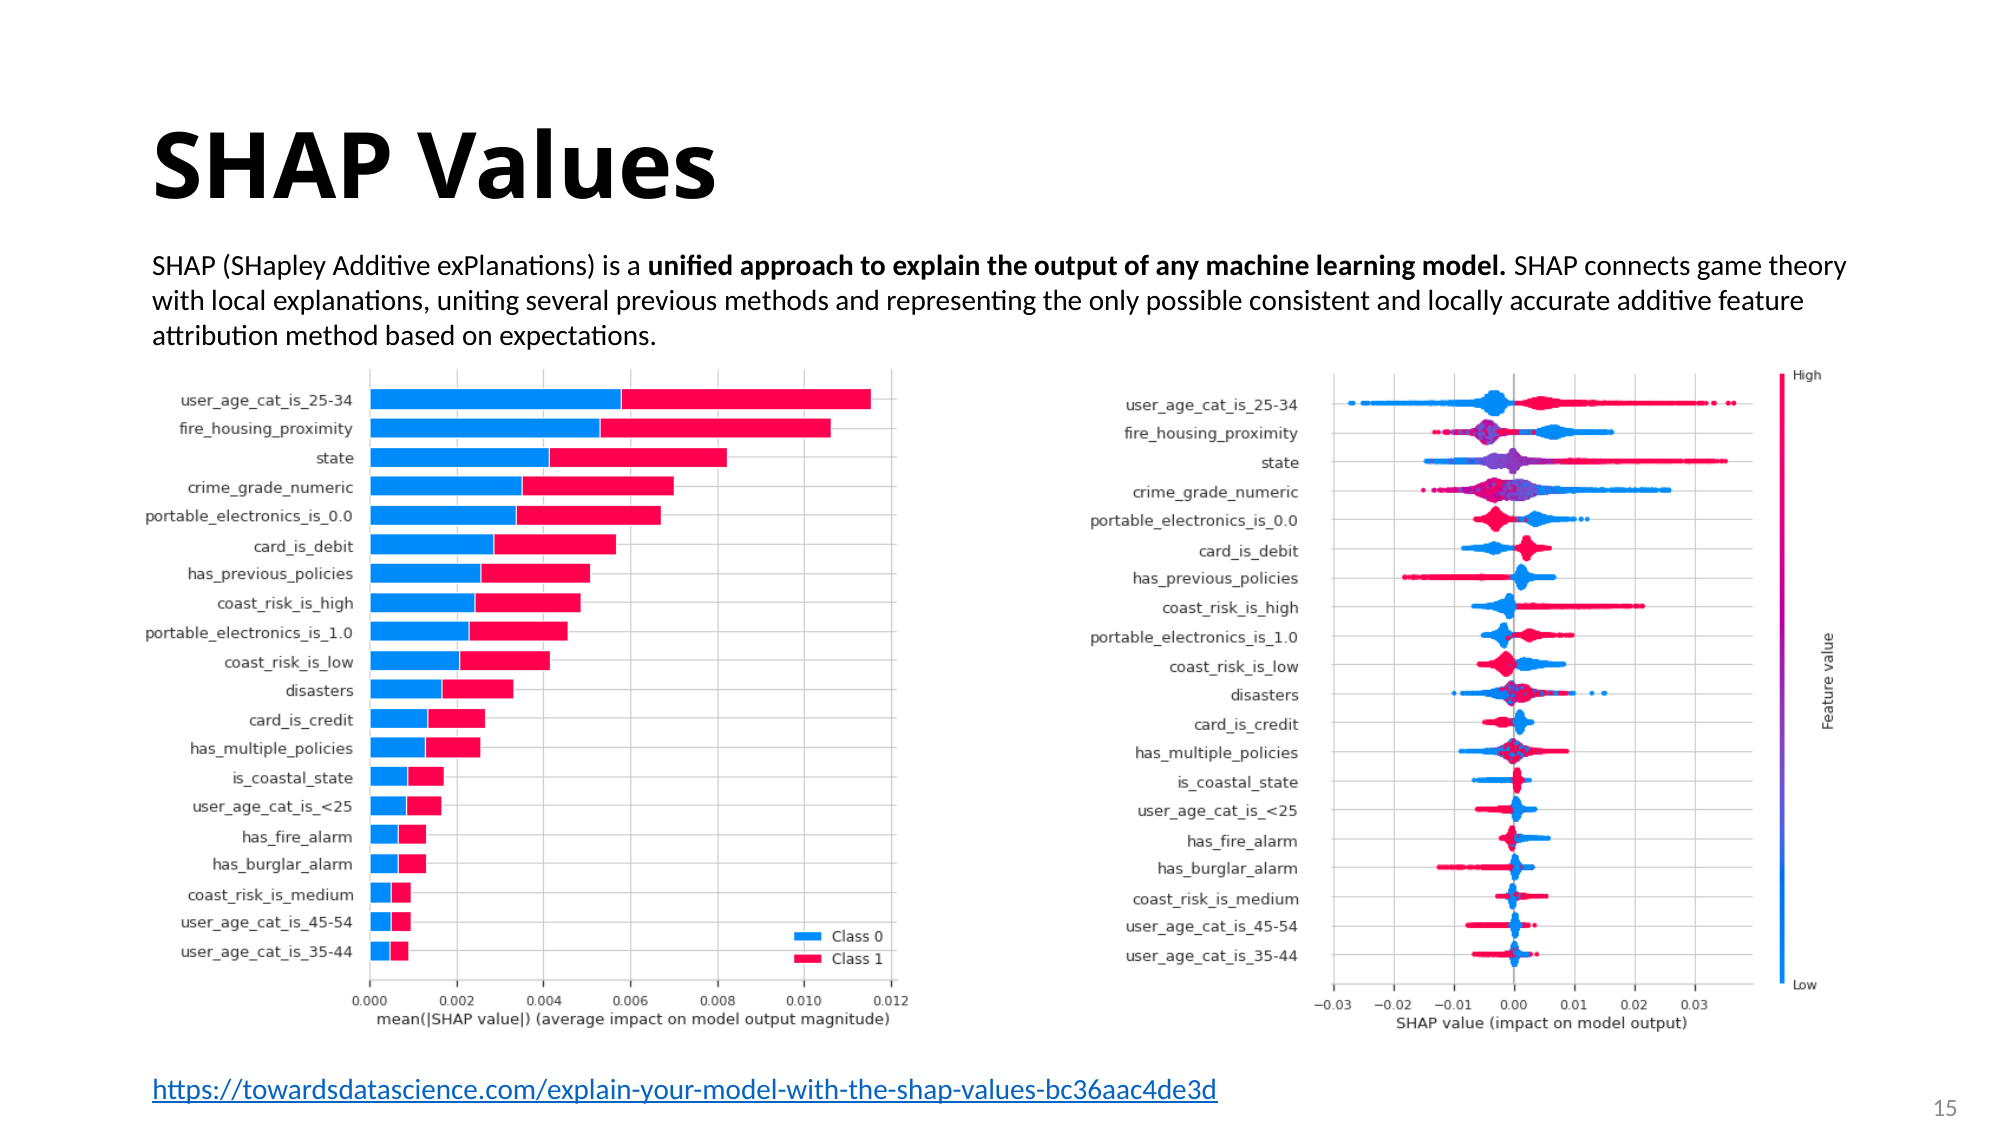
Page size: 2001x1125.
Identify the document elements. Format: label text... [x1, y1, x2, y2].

title SHAP Values [137, 59, 1863, 238]
slide_number 15 [1523, 1076, 1974, 1125]
text_box https://towardsdatascience.com/explain-your-model-with-the-shap-values-bc36aac4de3d [137, 1062, 1846, 1113]
text_box SHAP (SHapley Additive exPlanations) is a unified approach to explain the output of any machine learning model. SHAP connects game theory with local explanations, uniting several previous methods and representing the only possible consistent and locally accurate additive feature attribution method based on expectations. [137, 238, 1896, 359]
picture [1082, 362, 1846, 1039]
picture [137, 362, 917, 1035]
